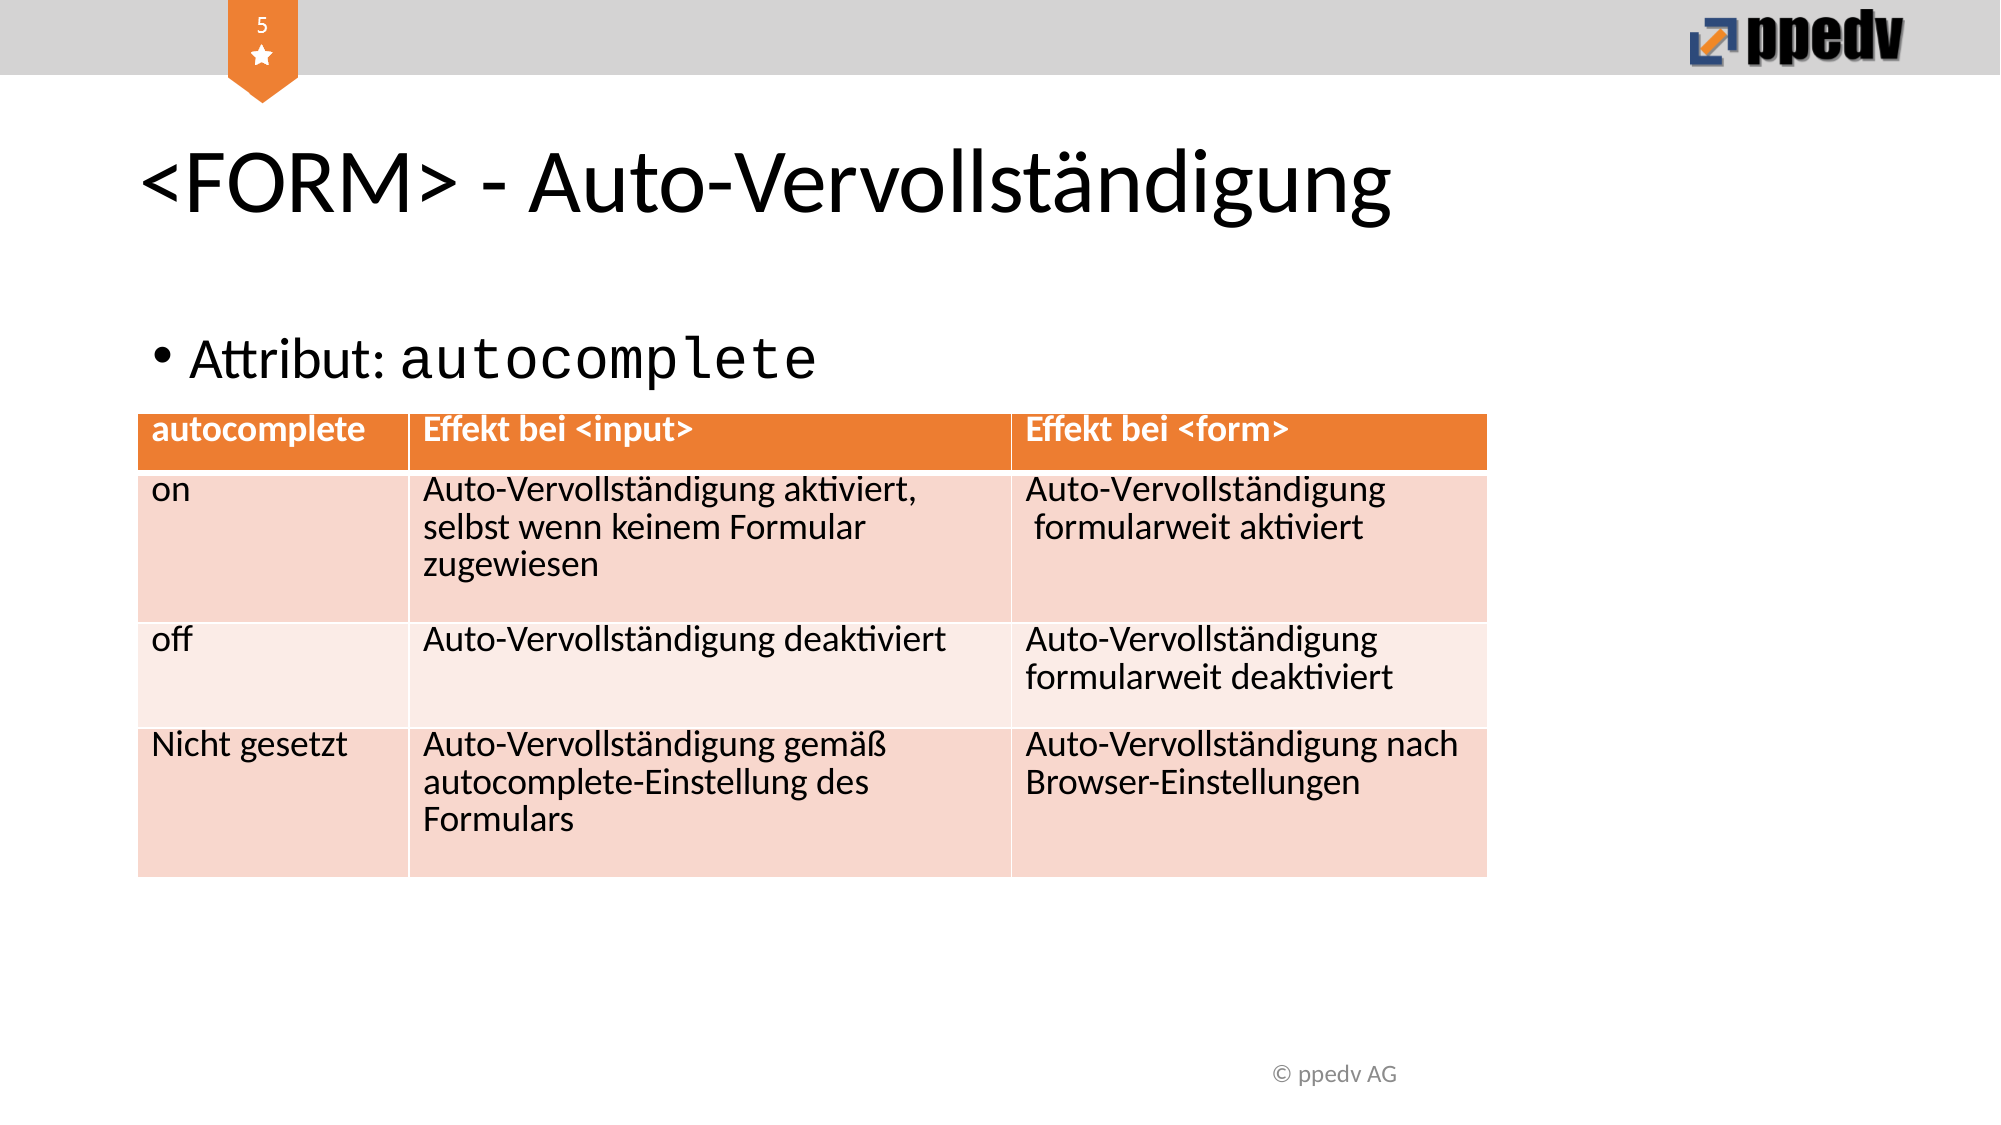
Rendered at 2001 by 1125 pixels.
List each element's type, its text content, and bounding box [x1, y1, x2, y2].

table_cell on [138, 476, 408, 622]
picture [0, 0, 2000, 104]
table_cell Auto-Vervollständigung formularweit deaktiviert [1012, 624, 1487, 727]
table_cell off [138, 624, 408, 727]
table_cell Auto-Vervollständigung gemäß autocomplete-Einstellung des Formulars [410, 729, 1011, 877]
table_header Effekt bei <input> [410, 414, 1011, 470]
table_header Effekt bei <form> [1012, 414, 1487, 470]
table_cell Auto-Vervollständigung deaktiviert [410, 624, 1011, 727]
title <FORM> - Auto-Vervollständigung [137, 82, 1863, 271]
table_cell Auto-Vervollständigung formularweit aktiviert [1012, 476, 1487, 622]
table_cell Nicht gesetzt [138, 729, 408, 877]
table_cell Auto-Vervollständigung aktiviert, selbst wenn keinem Formular zugewiesen [410, 476, 1011, 622]
table_cell Auto-Vervollständigung nach Browser-Einstellungen [1012, 729, 1487, 877]
footer © ppedv AG [137, 1042, 1413, 1103]
table_header autocomplete [138, 414, 408, 470]
list Attribut: autocomplete [137, 277, 1863, 1014]
